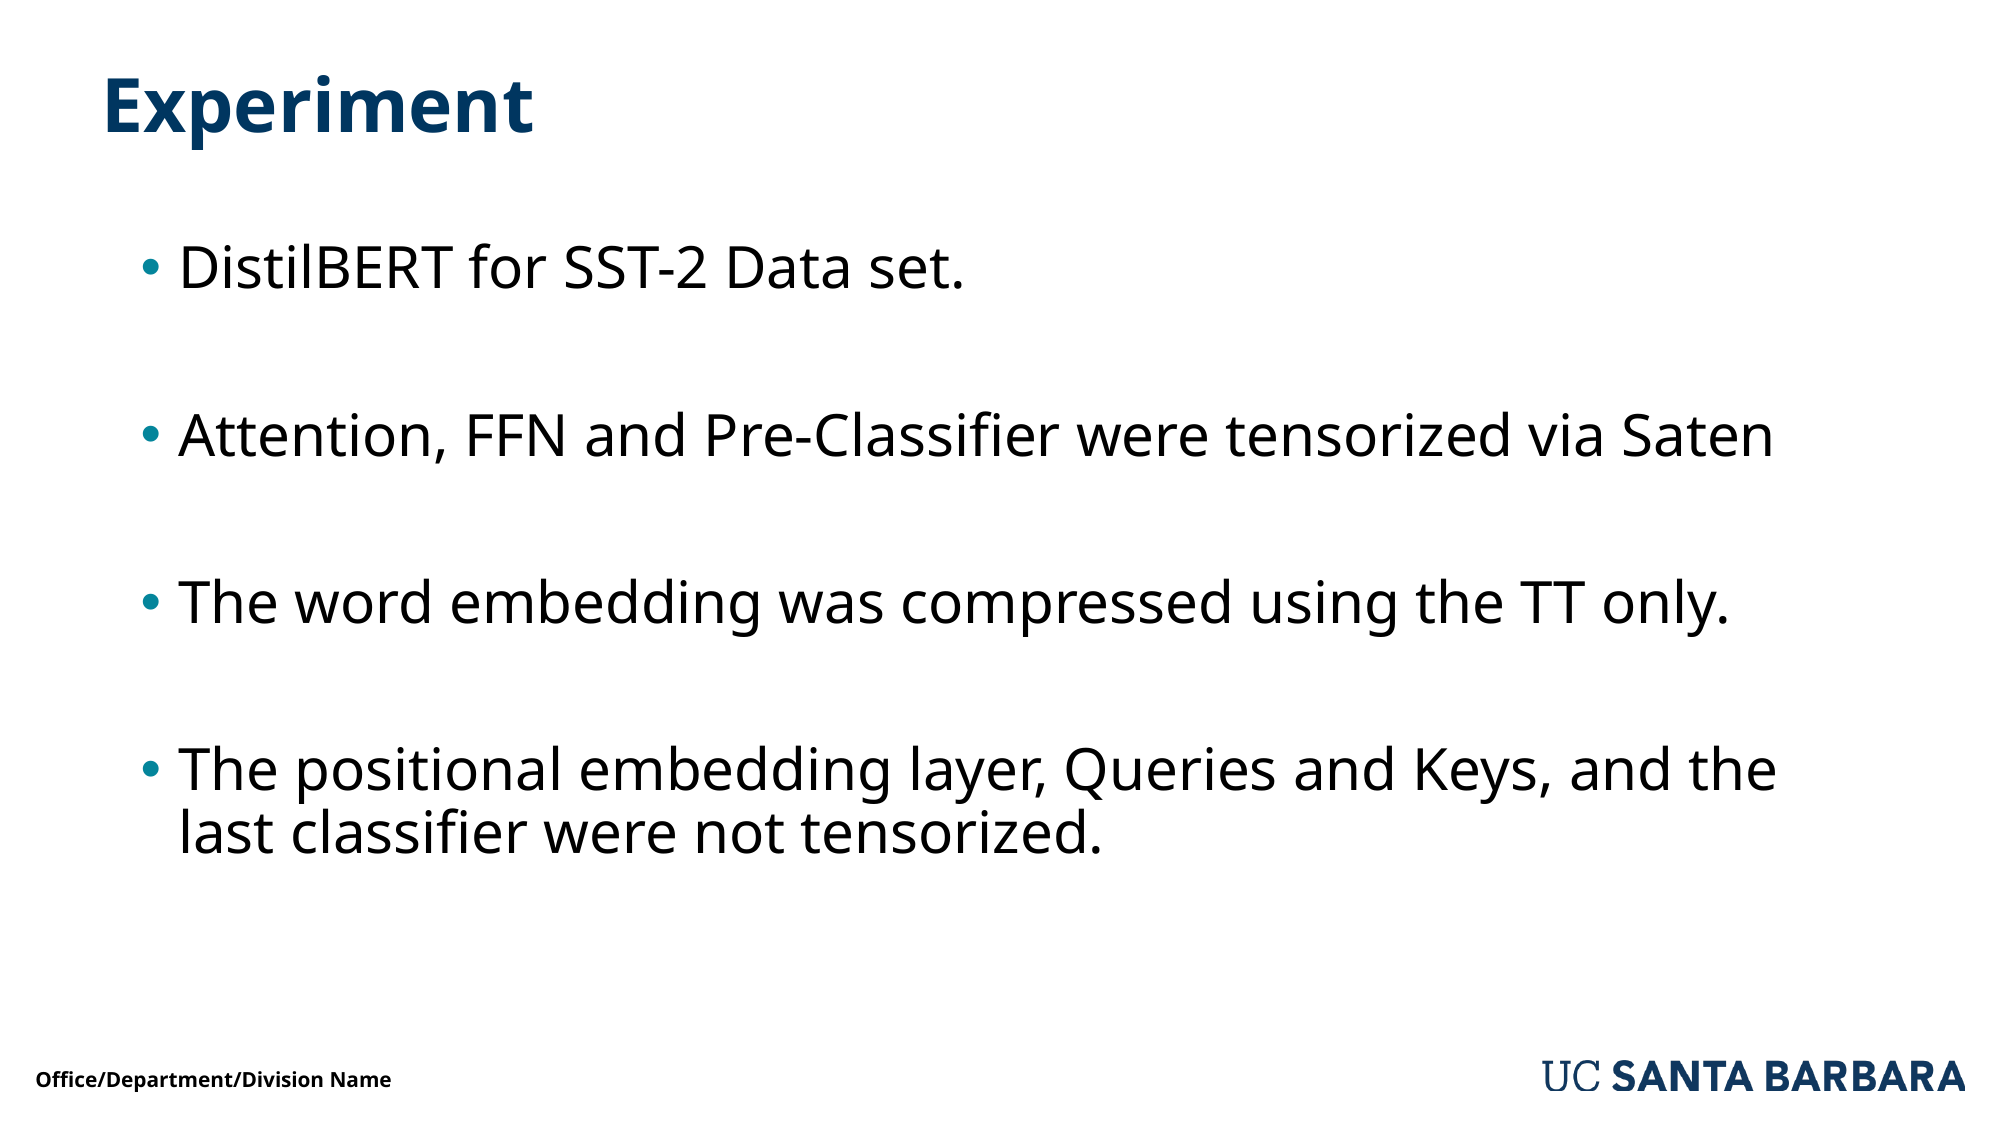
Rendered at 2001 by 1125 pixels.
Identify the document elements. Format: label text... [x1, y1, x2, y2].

list DistilBERT for SST-2 Data set. Attention, FFN and Pre-Classifier were tensorized via Saten The word embedding was compressed using the TT only. The positional embedding layer, Queries and Keys, and the last classifier were not tensorized. [125, 231, 1875, 959]
title Experiment [86, 59, 1914, 158]
